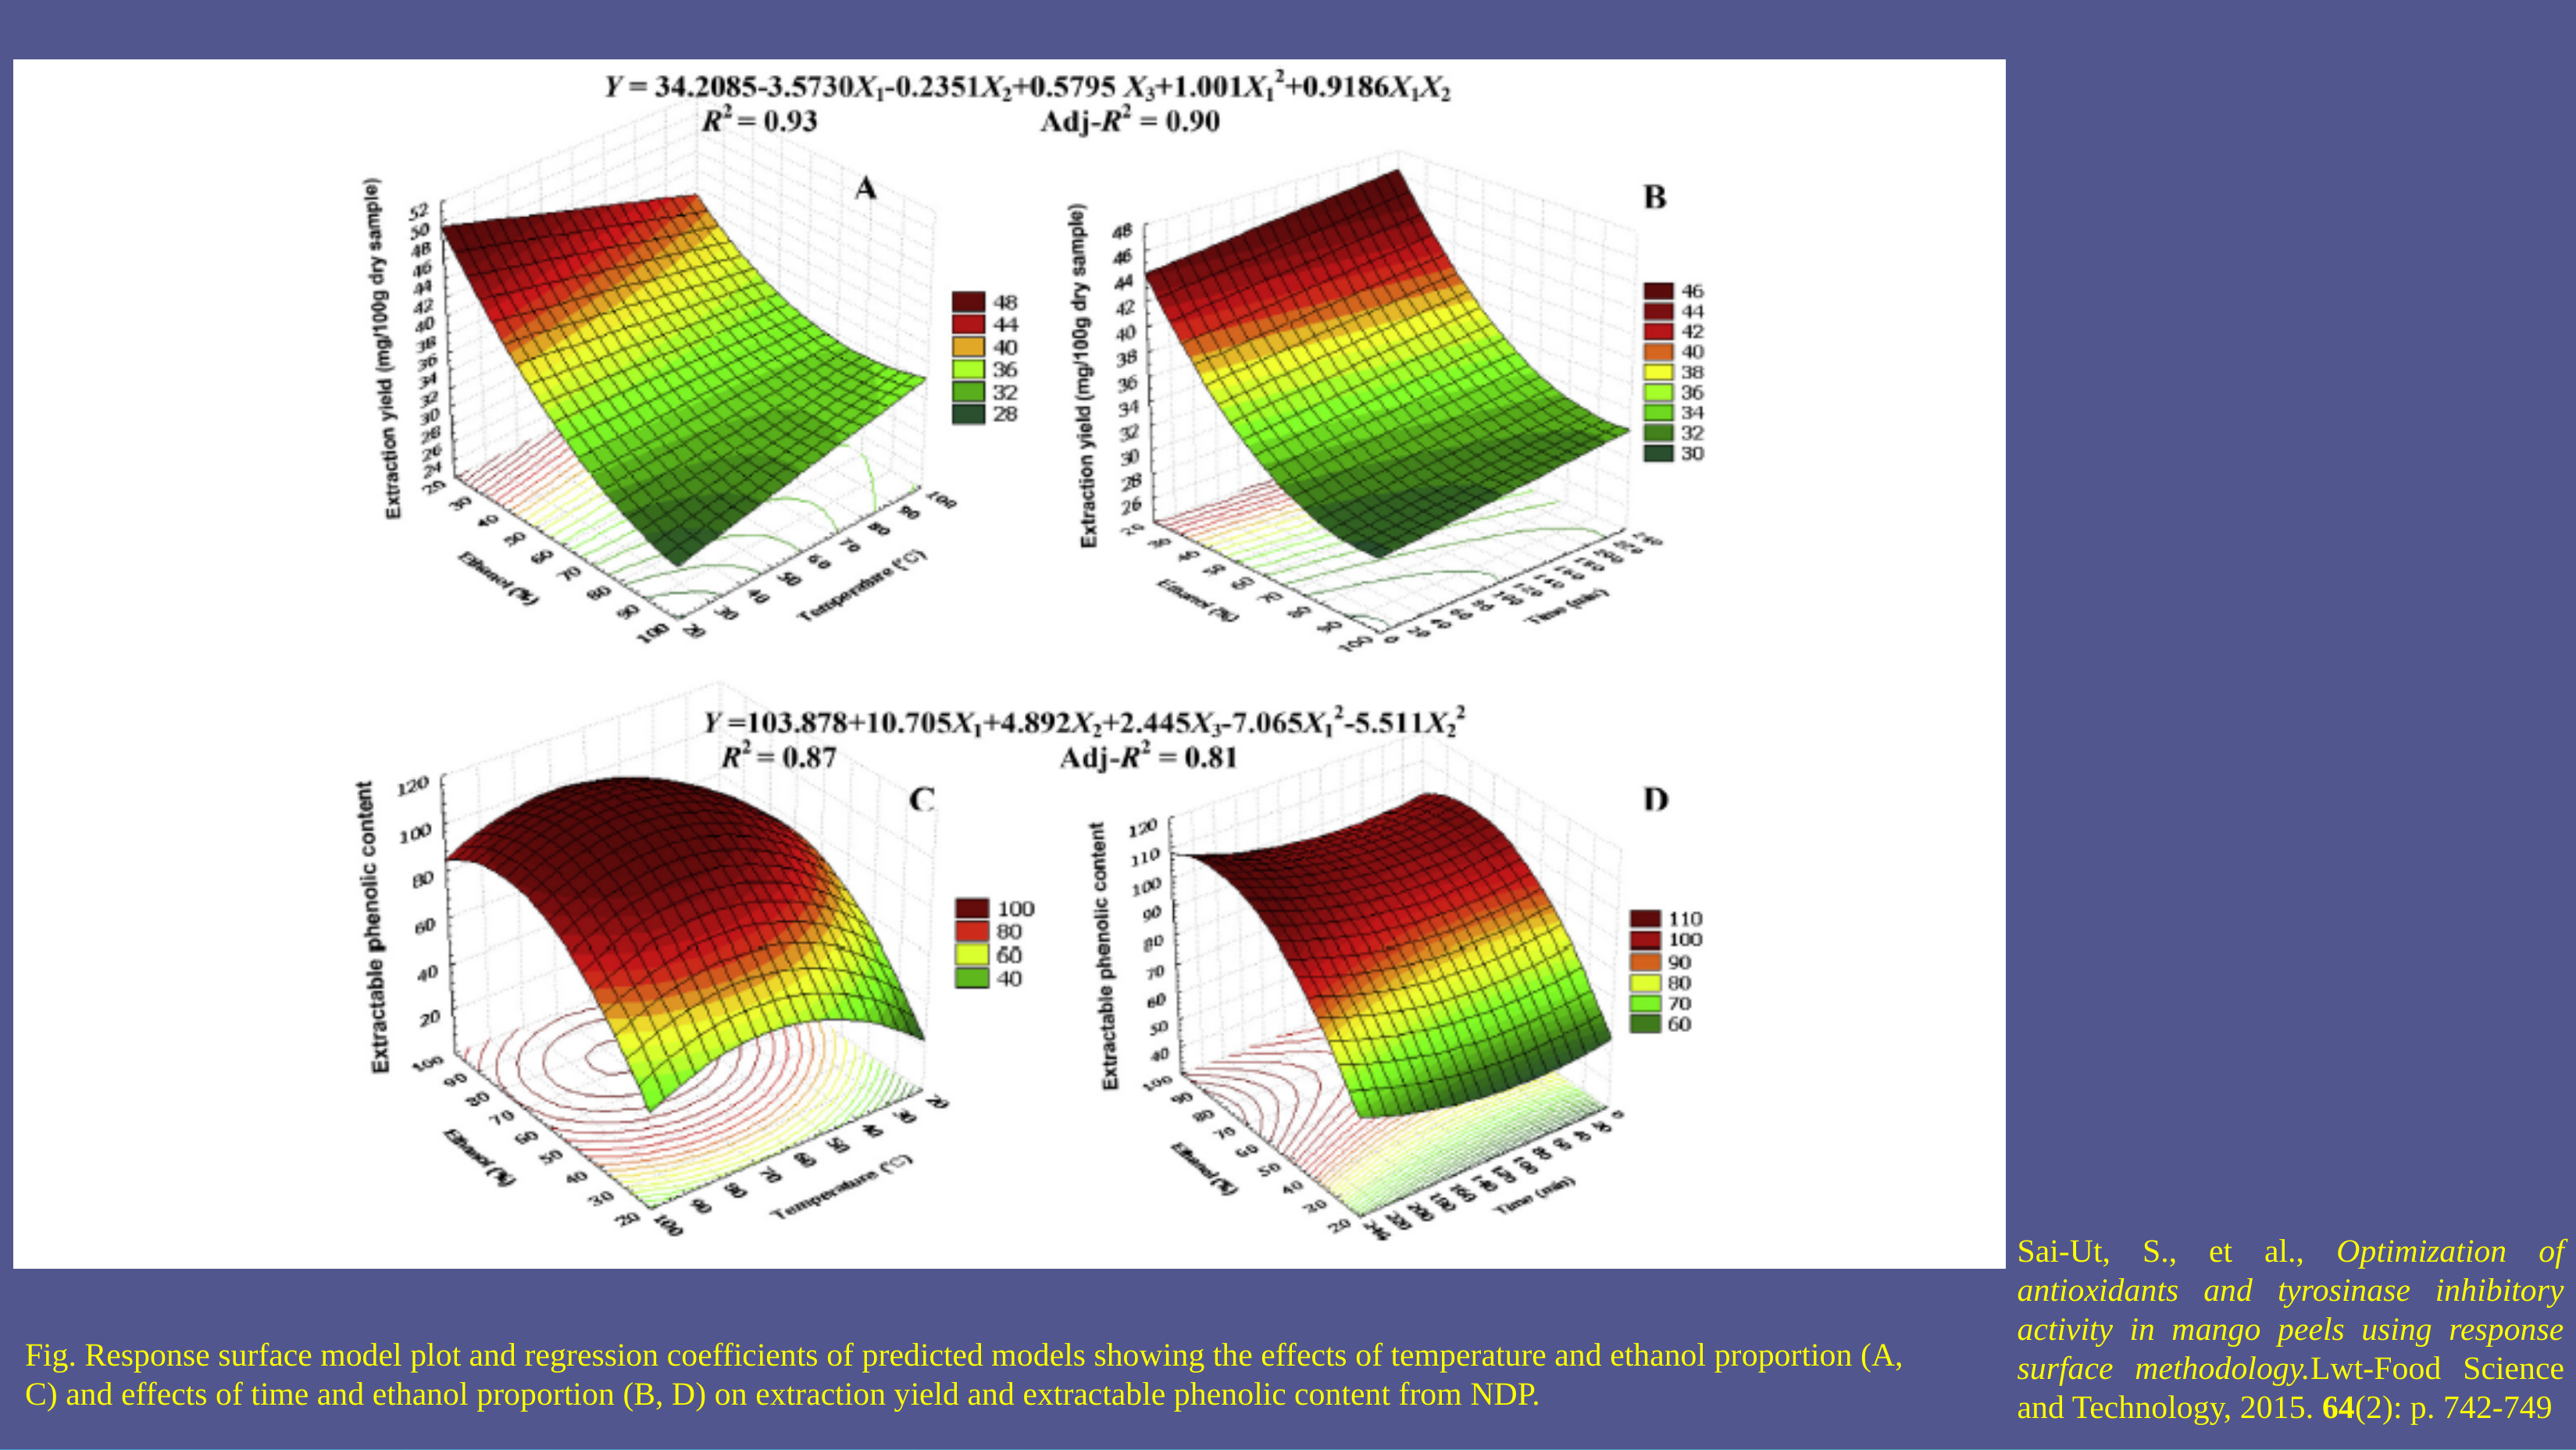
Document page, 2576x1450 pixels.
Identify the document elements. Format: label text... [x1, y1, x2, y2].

picture [13, 59, 2007, 1269]
text_box Sai-Ut, S., et al., Optimization of antioxidants and tyrosinase inhibitory activity in mango peels using response surface methodology.Lwt-Food Science and Technology, 2015. 64(2): p. 742-749 [2005, 1223, 2576, 1431]
text_box Fig. Response surface model plot and regression coefficients of predicted models showing the effects of temperature and ethanol proportion (A, C) and effects of time and ethanol proportion (B, D) on extraction yield and extractable phenolic content from NDP. [13, 1327, 1943, 1418]
text_box [0, 0, 2576, 1450]
